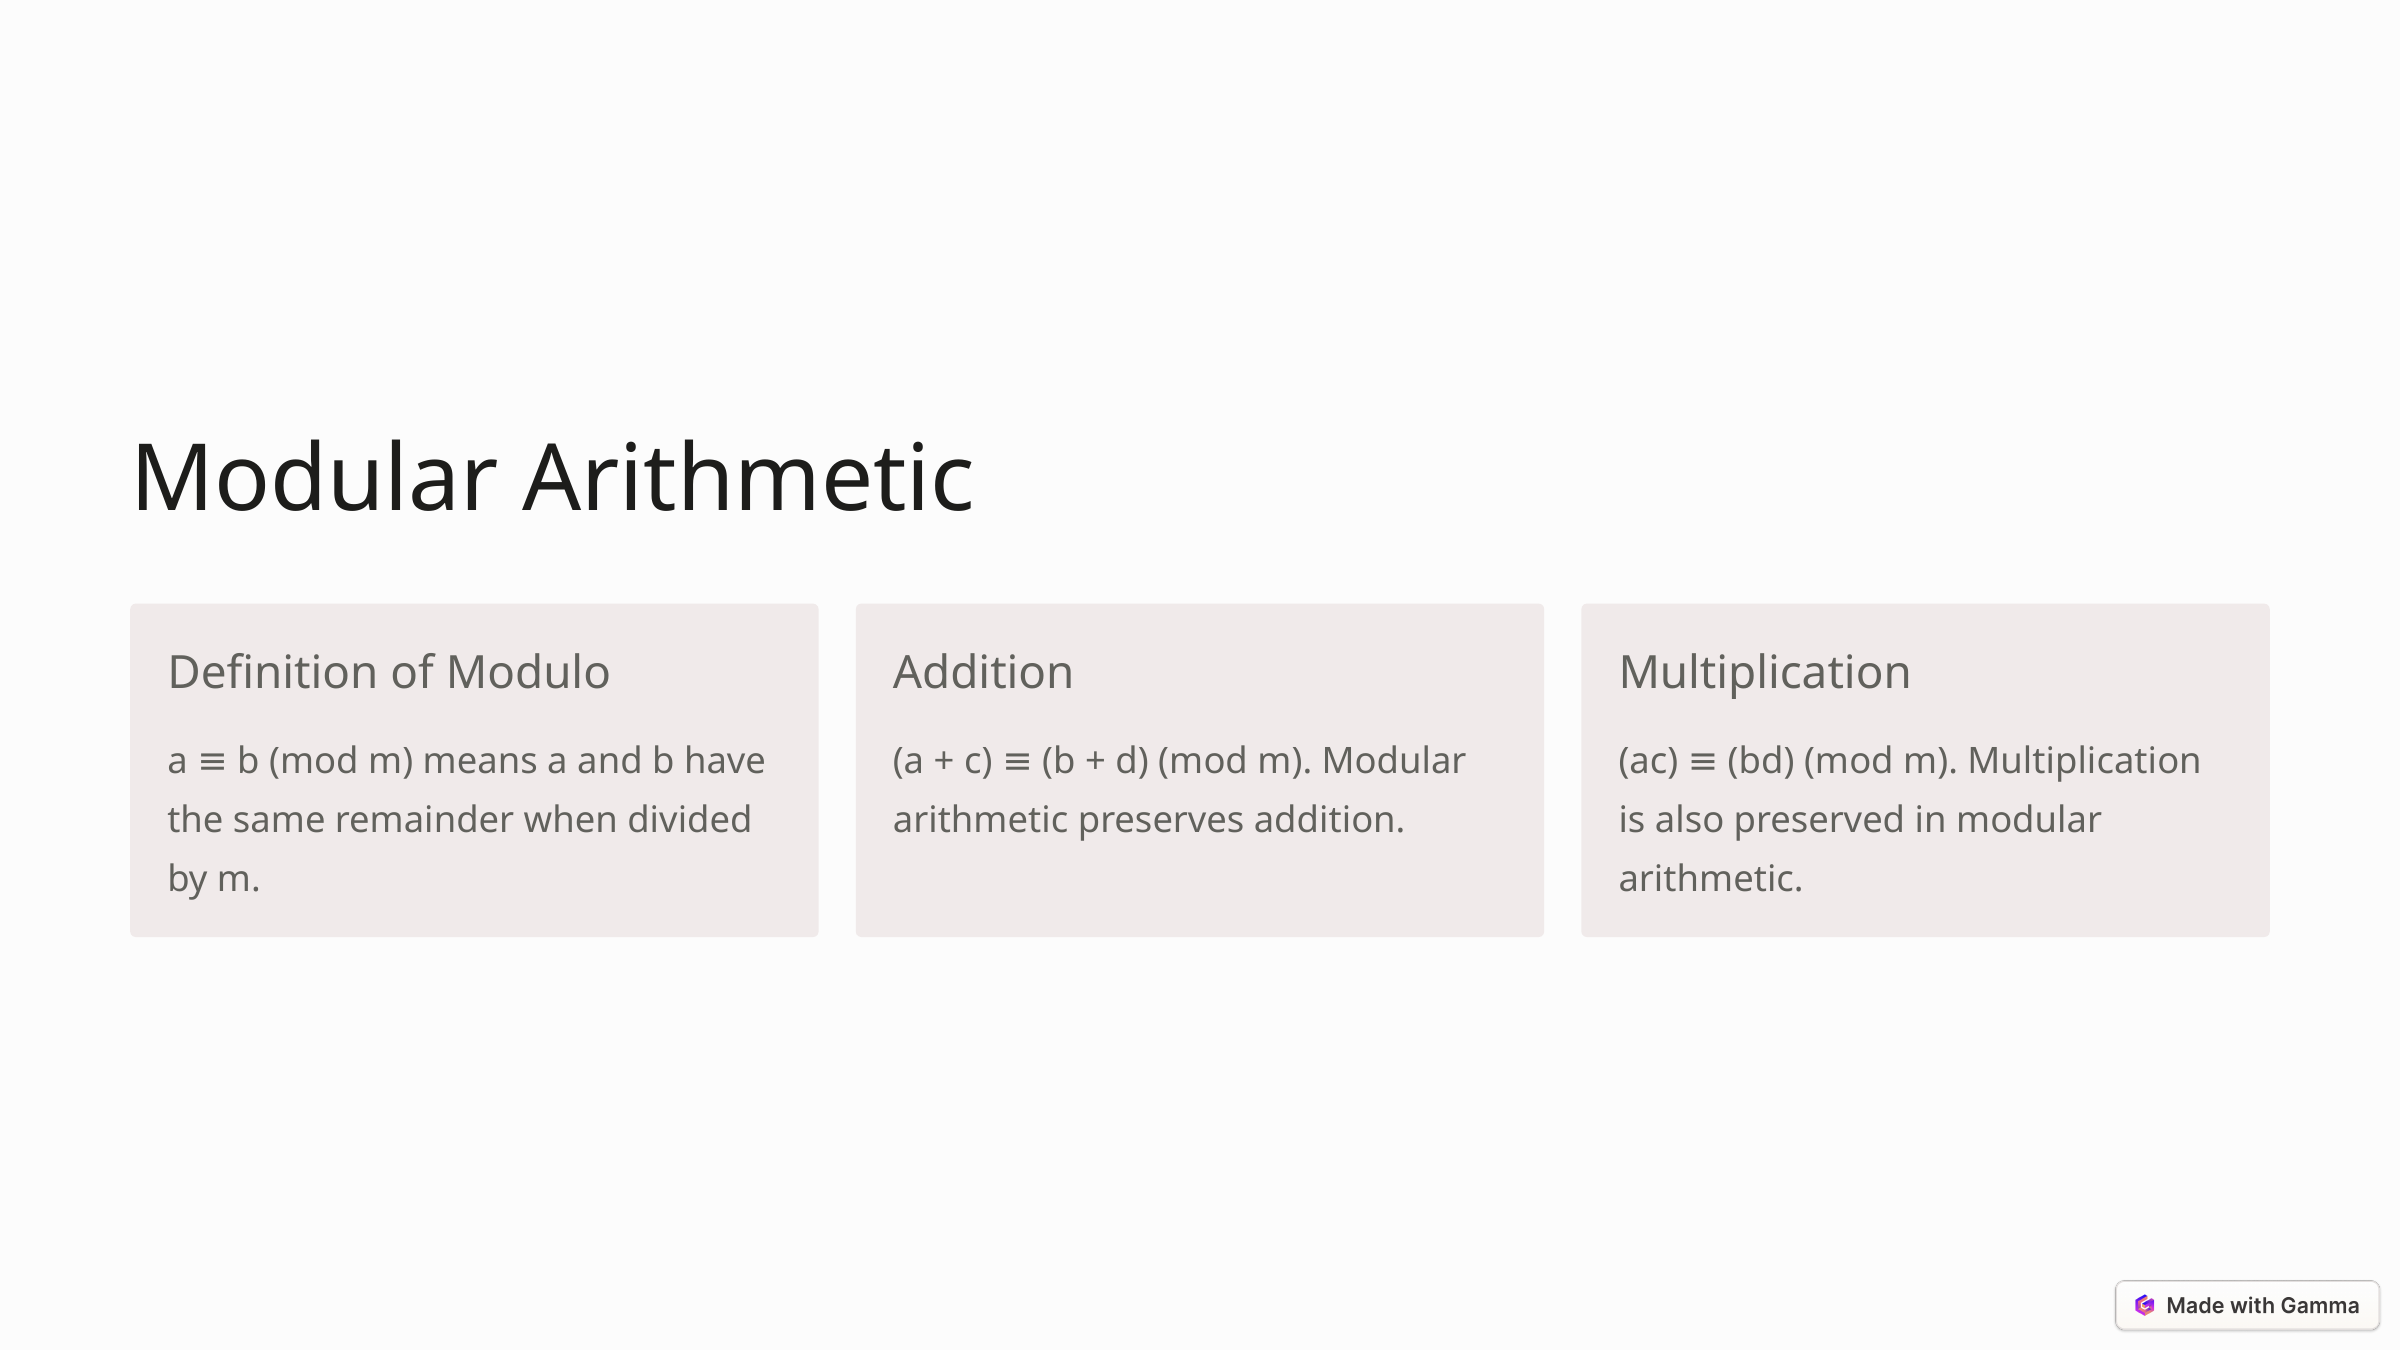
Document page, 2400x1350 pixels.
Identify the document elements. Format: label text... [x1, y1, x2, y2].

text_box Definition of Modulo [167, 640, 638, 699]
text_box a ≡ b (mod m) means a and b have the same remainder when divided by m. [167, 721, 782, 900]
text_box Multiplication [1618, 640, 2084, 699]
text_box (ac) ≡ (bd) (mod m). Multiplication is also preserved in modular arithmetic. [1618, 721, 2233, 900]
text_box Addition [892, 640, 1359, 699]
text_box [1581, 603, 2270, 938]
text_box [130, 603, 819, 938]
text_box (a + c) ≡ (b + d) (mod m). Modular arithmetic preserves addition. [892, 721, 1507, 841]
text_box Modular Arithmetic [130, 412, 1061, 530]
text_box [855, 603, 1545, 938]
picture [2106, 1271, 2389, 1339]
